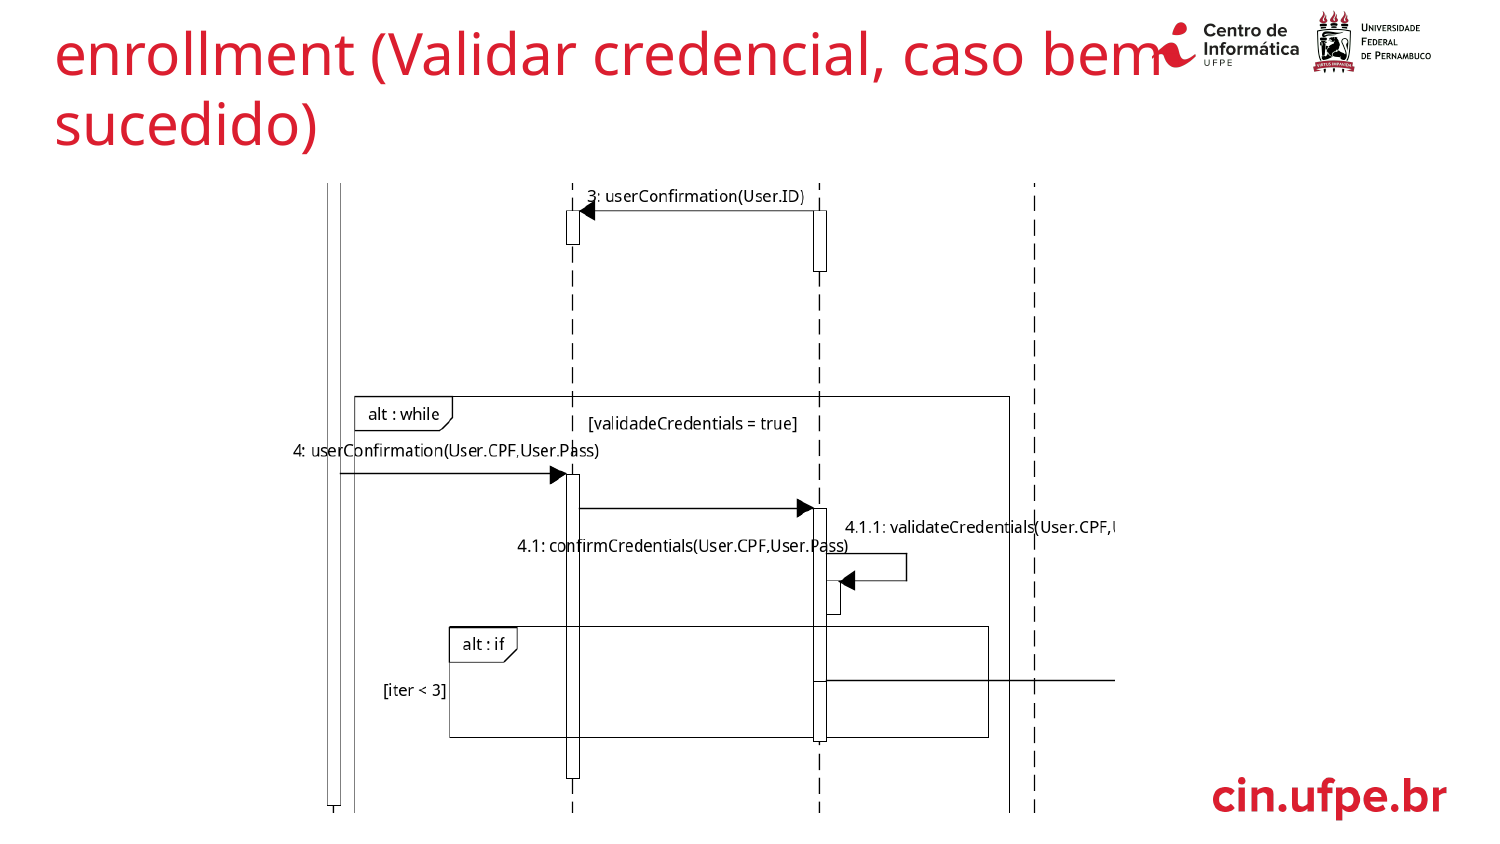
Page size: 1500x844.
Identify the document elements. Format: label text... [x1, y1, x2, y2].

picture [1211, 771, 1449, 821]
picture [1133, 0, 1449, 94]
title enrollment (Validar credencial, caso bem sucedido) [39, 70, 1437, 165]
picture [273, 183, 1115, 813]
